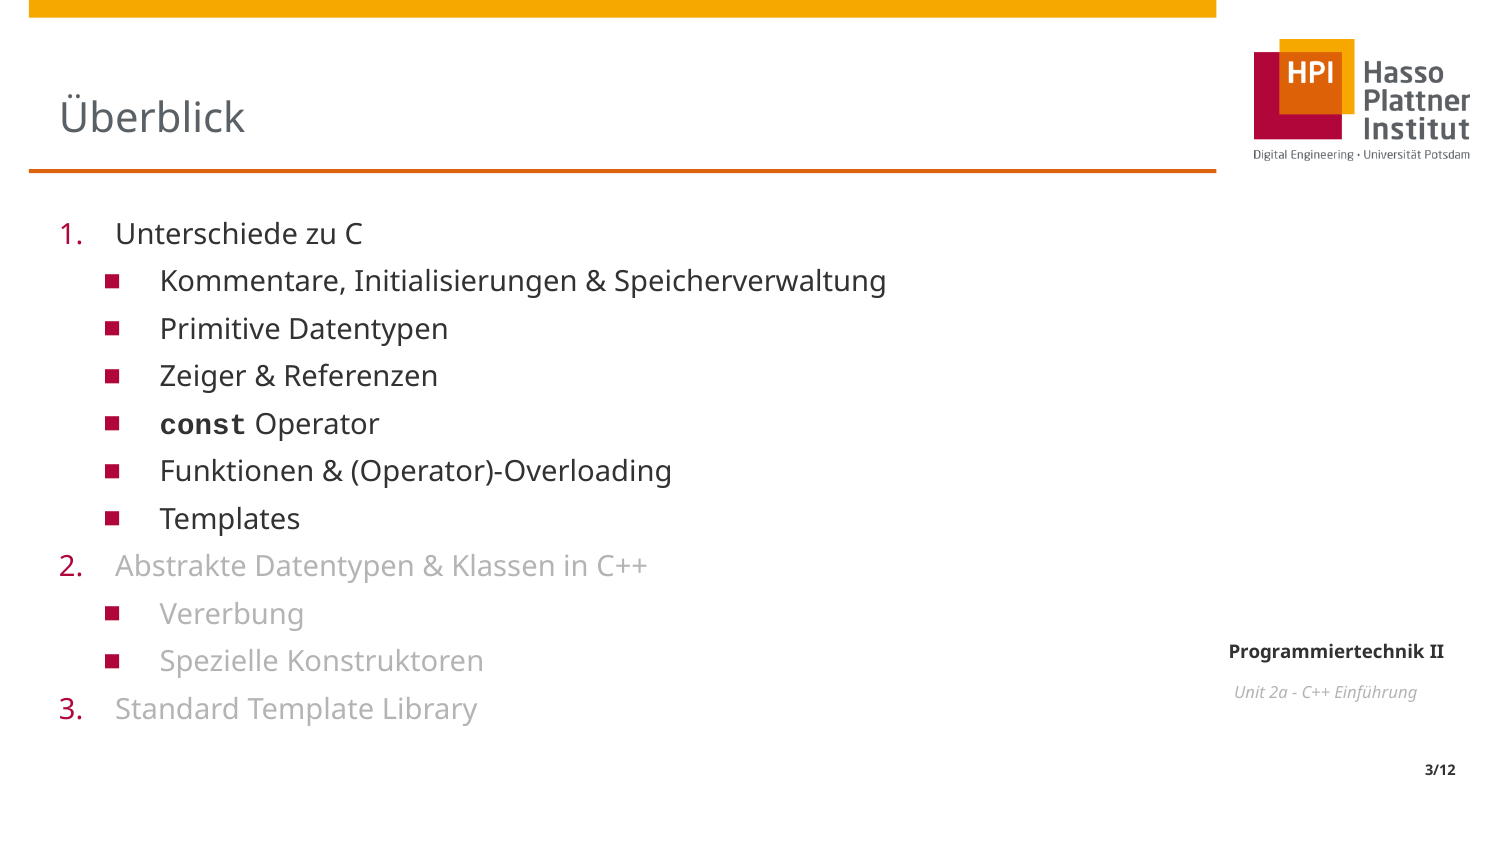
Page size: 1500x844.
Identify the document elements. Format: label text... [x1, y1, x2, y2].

title Überblick [58, 17, 1187, 170]
picture [1254, 39, 1470, 161]
list Unterschiede zu C Kommentare, Initialisierungen & Speicherverwaltung Primitive Datentypen Zeiger & Referenzen const Operator Funktionen & (Operator)-Overloading Templates Abstrakte Datentypen & Klassen in C++ Vererbung Spezielle Konstruktoren Standard Template Library [58, 203, 1187, 788]
